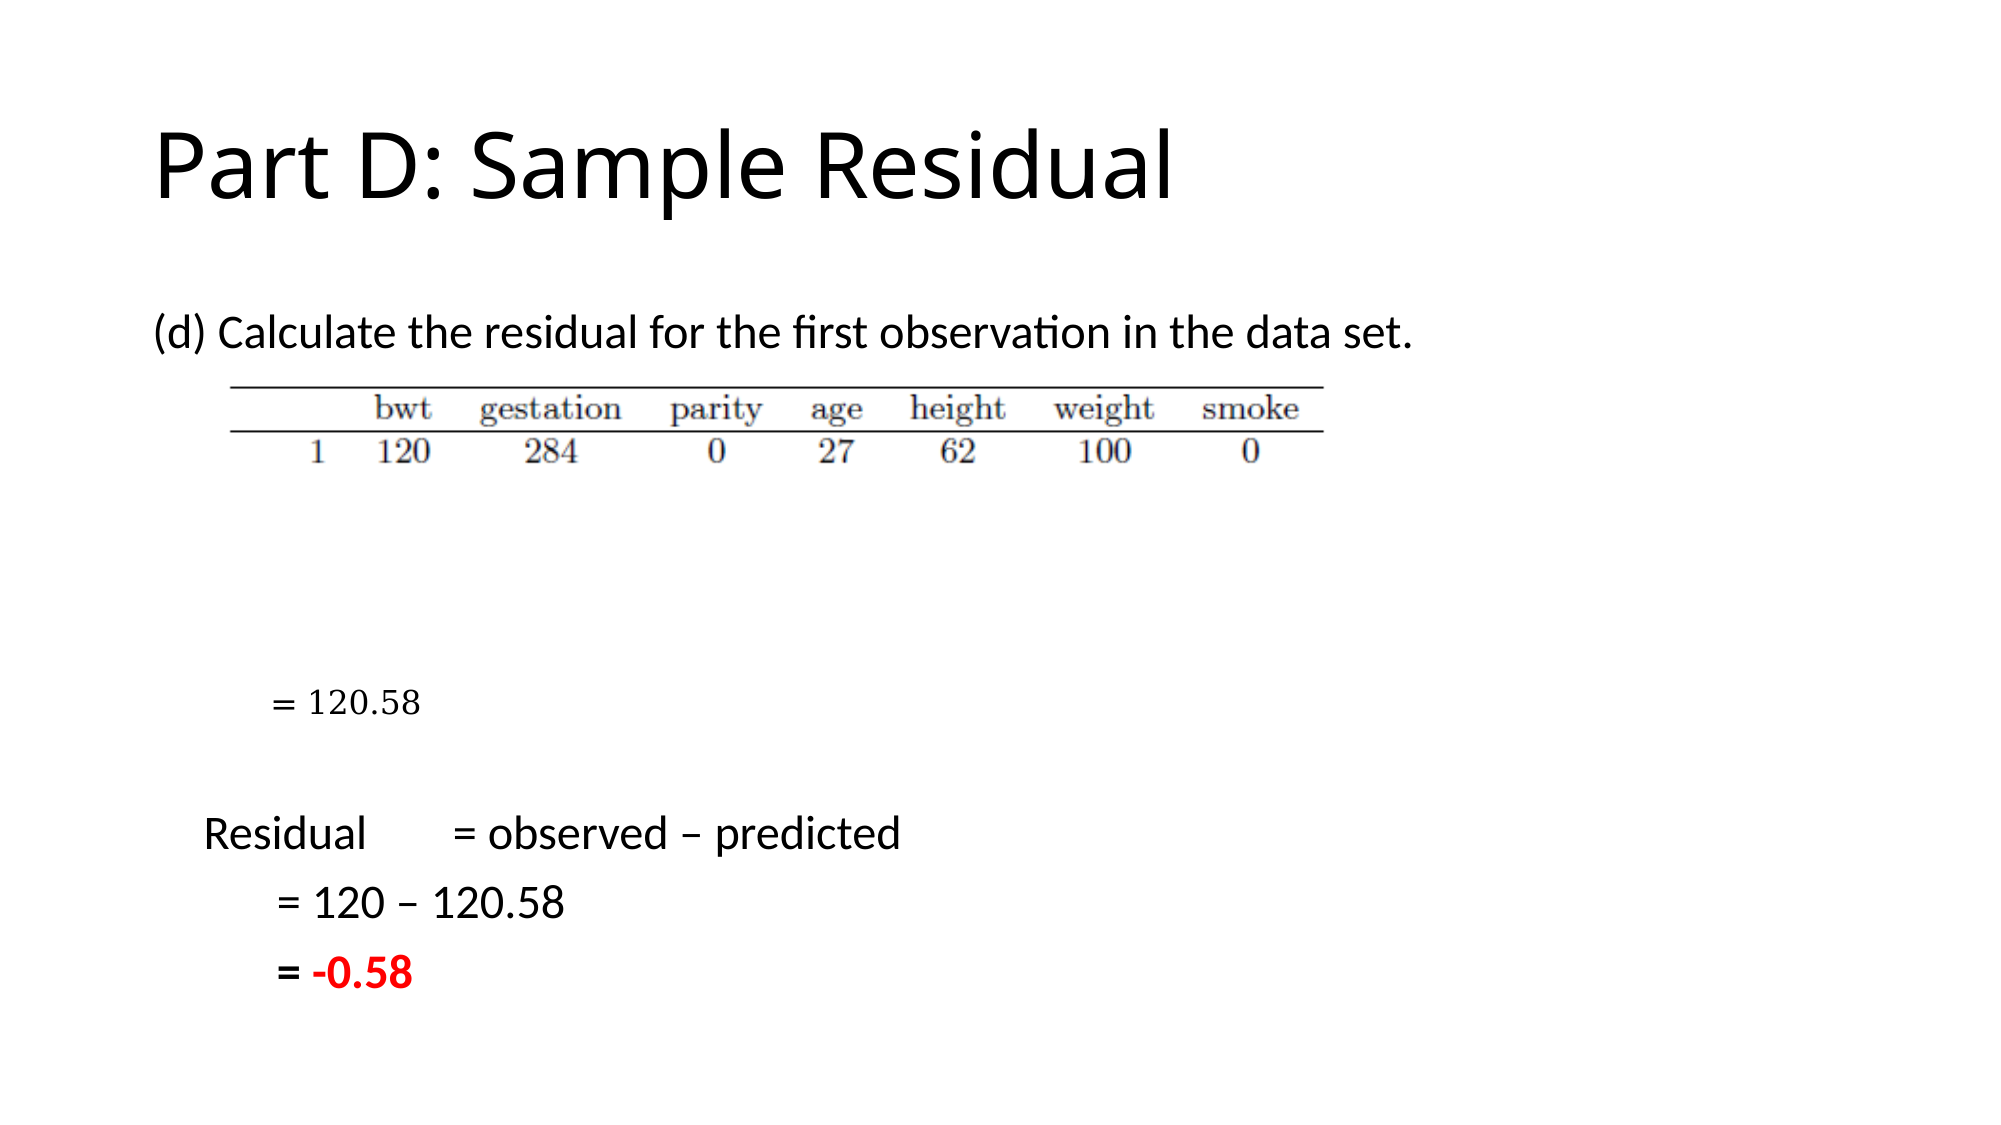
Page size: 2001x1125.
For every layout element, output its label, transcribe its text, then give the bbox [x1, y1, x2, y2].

title Part D: Sample Residual [137, 59, 1863, 278]
picture [222, 383, 1342, 470]
